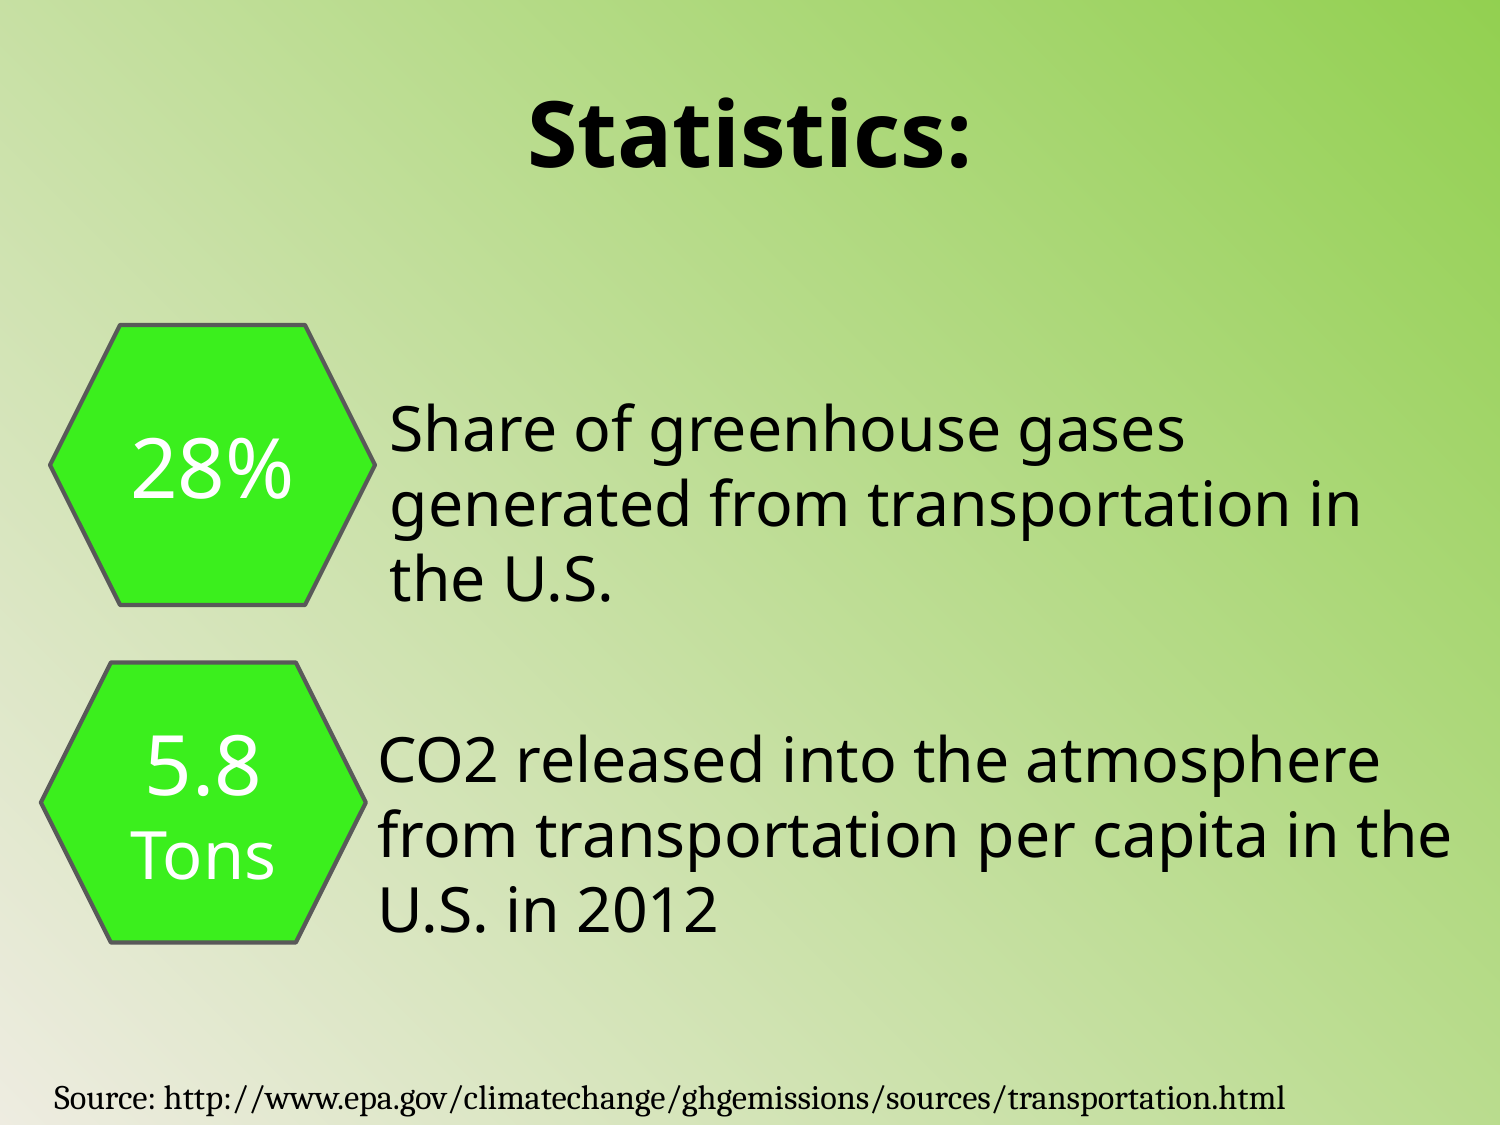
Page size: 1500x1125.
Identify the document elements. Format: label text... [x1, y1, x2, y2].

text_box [40, 662, 1500, 955]
title Statistics: [75, 37, 1425, 225]
text_box Source: http://www.epa.gov/climatechange/ghgemissions/sources/transportation.html [39, 1068, 1302, 1125]
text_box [49, 324, 1426, 625]
